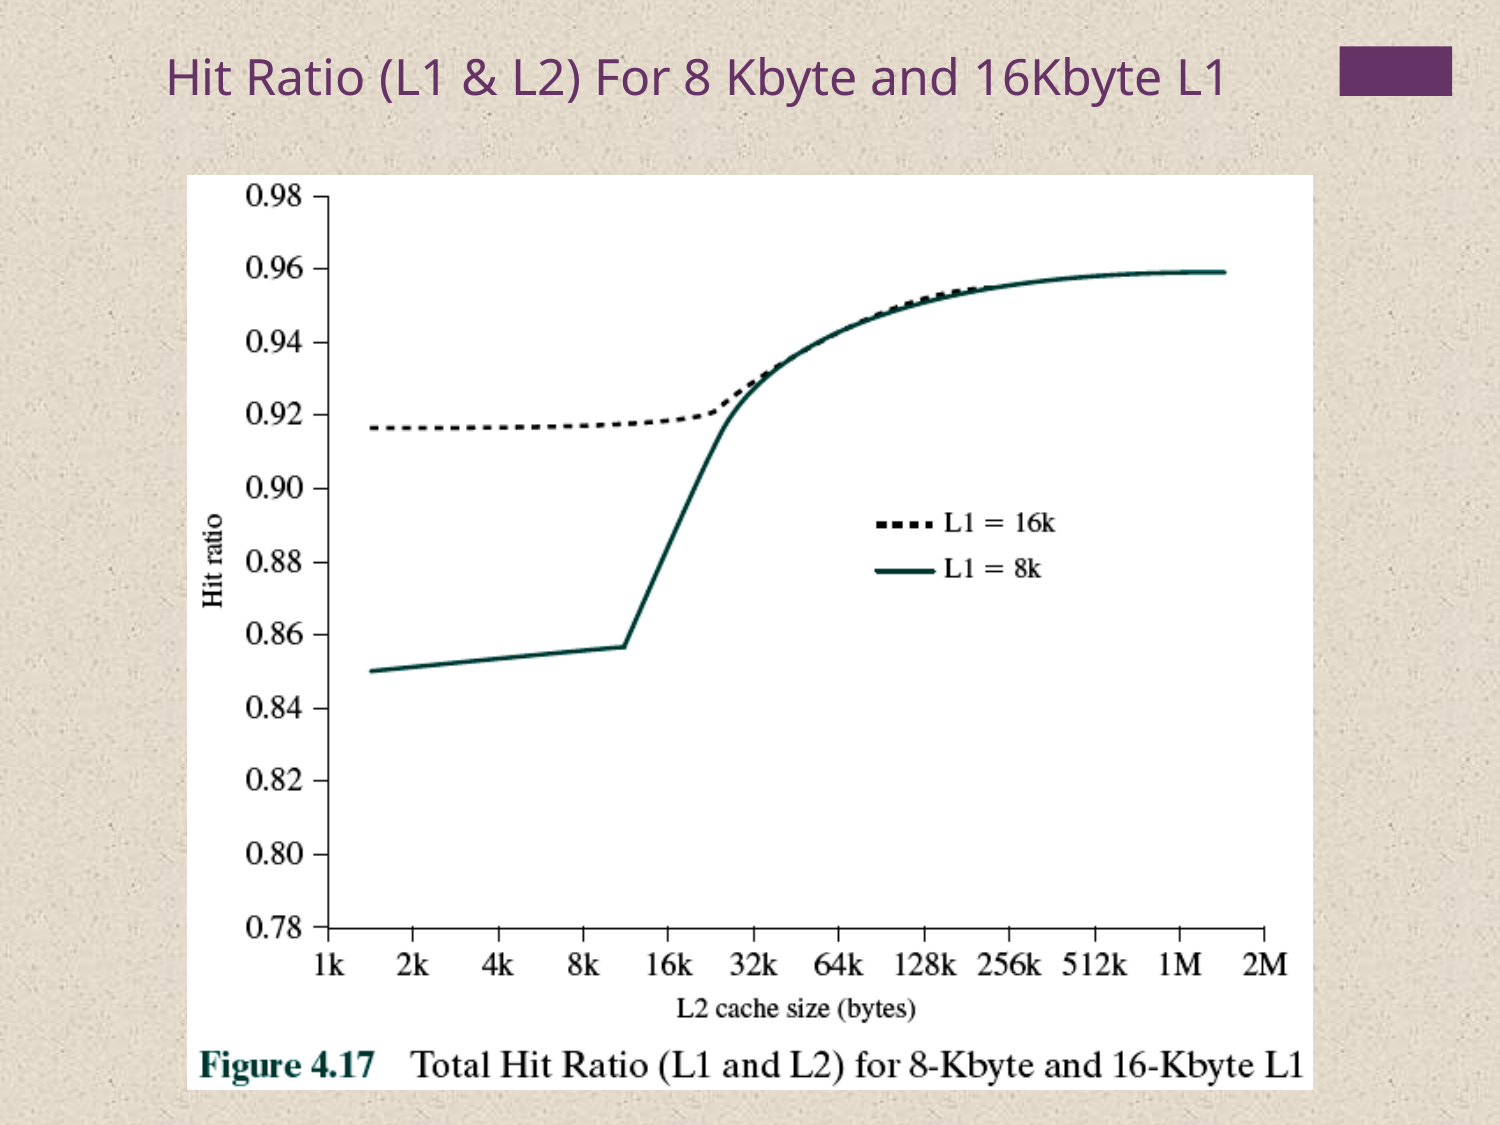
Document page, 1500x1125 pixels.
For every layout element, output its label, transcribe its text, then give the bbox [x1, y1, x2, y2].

picture [0, 0, 1500, 1125]
title Hit Ratio (L1 & L2) For 8 Kbyte and 16Kbyte L1 [150, 37, 1390, 221]
